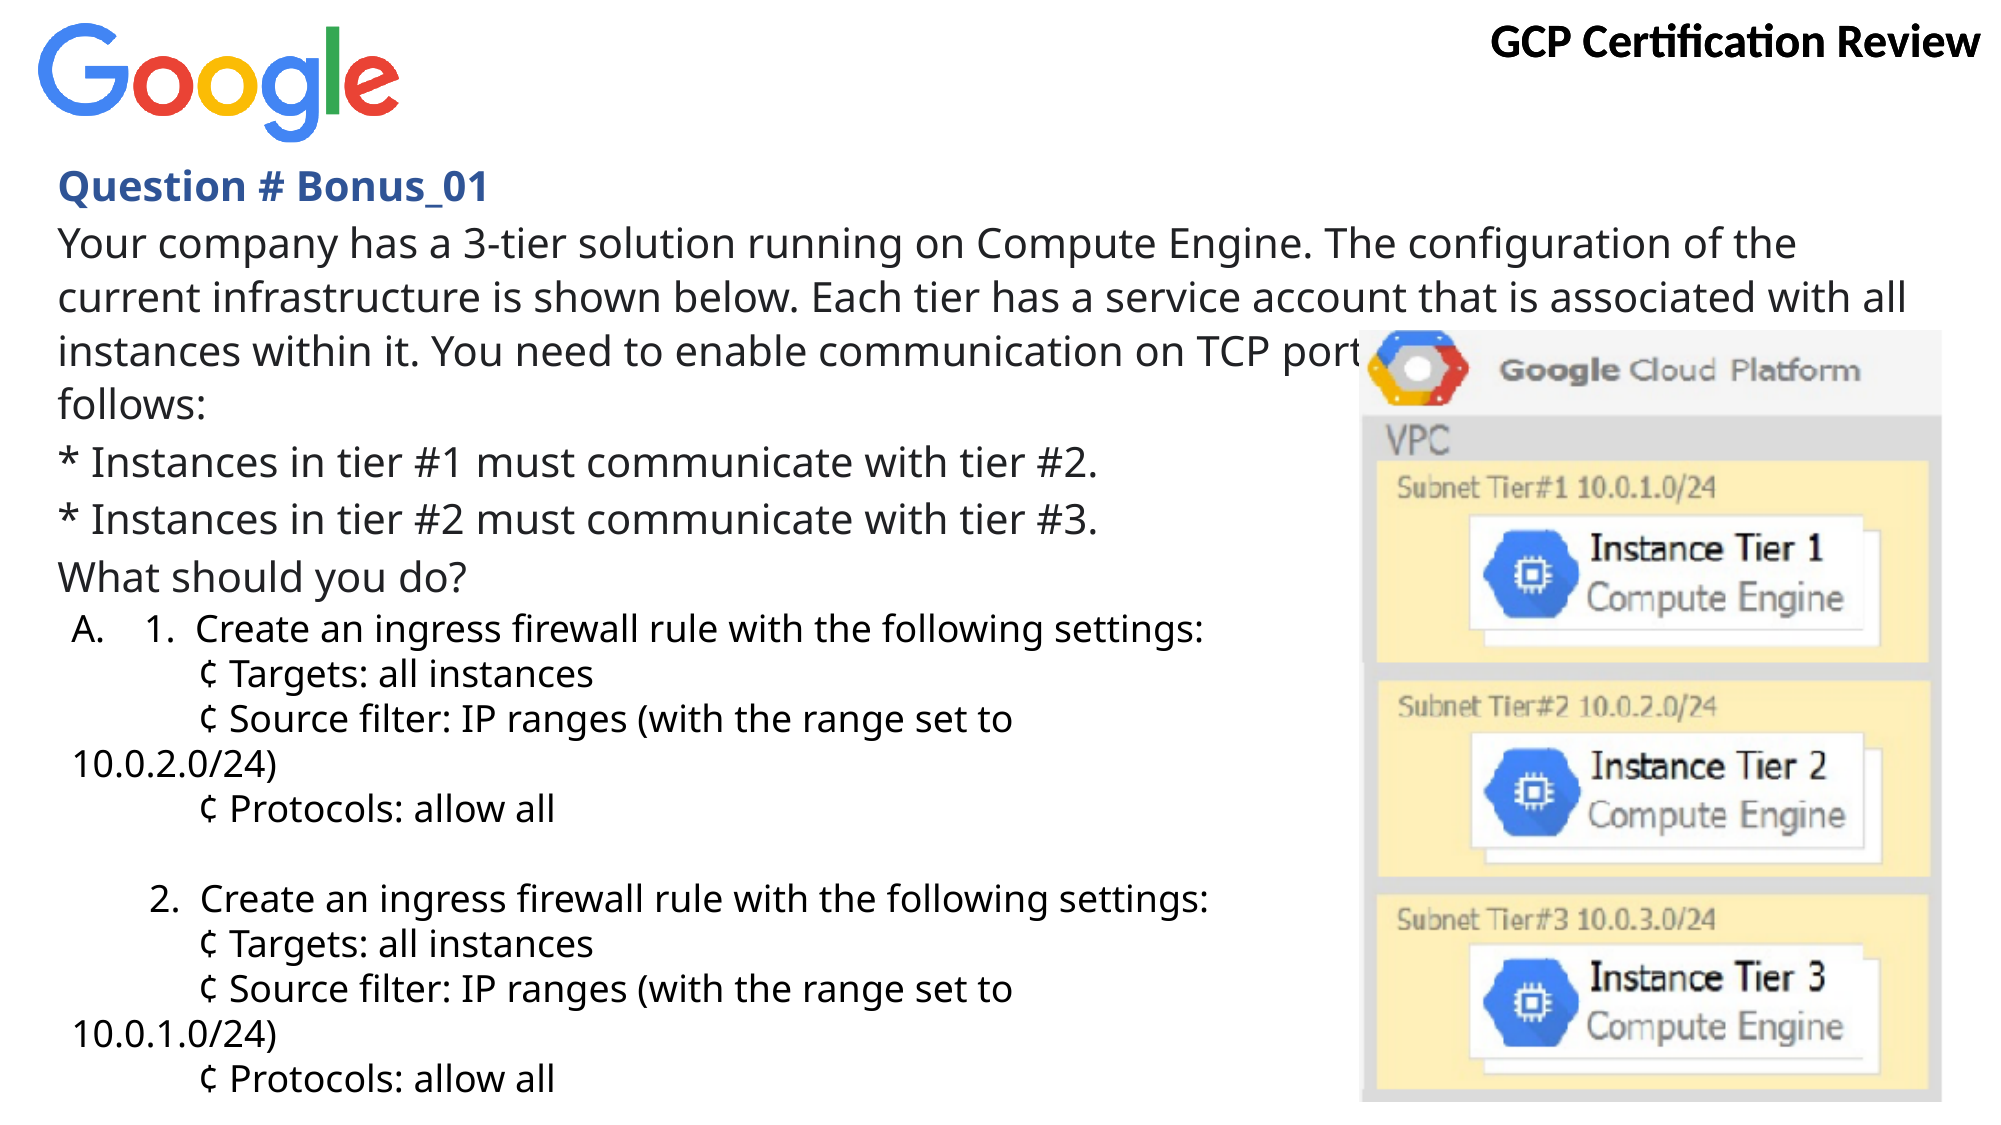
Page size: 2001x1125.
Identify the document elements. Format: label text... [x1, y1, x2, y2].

picture [1359, 330, 1944, 1103]
text_box Question # Bonus_01 Your company has a 3-tier solution running on Compute Engine. The configuration of the current infrastructure is shown below. Each tier has a service account that is associated with all instances within it. You need to enable communication on TCP port 8080 between tiers as follows: * Instances in tier #1 must communicate with tier #2. * Instances in tier #2 must communicate with tier #3. What should you do? [42, 148, 1944, 609]
text_box A. 1. Create an ingress firewall rule with the following settings: ¢ Targets: all instances ¢ Source filter: IP ranges (with the range set to 10.0.2.0/24) ¢ Protocols: allow all 2. Create an ingress firewall rule with the following settings: ¢ Targets: all instances ¢ Source filter: IP ranges (with the range set to 10.0.1.0/24) ¢ Protocols: allow all [56, 597, 1240, 1108]
picture [38, 23, 399, 143]
